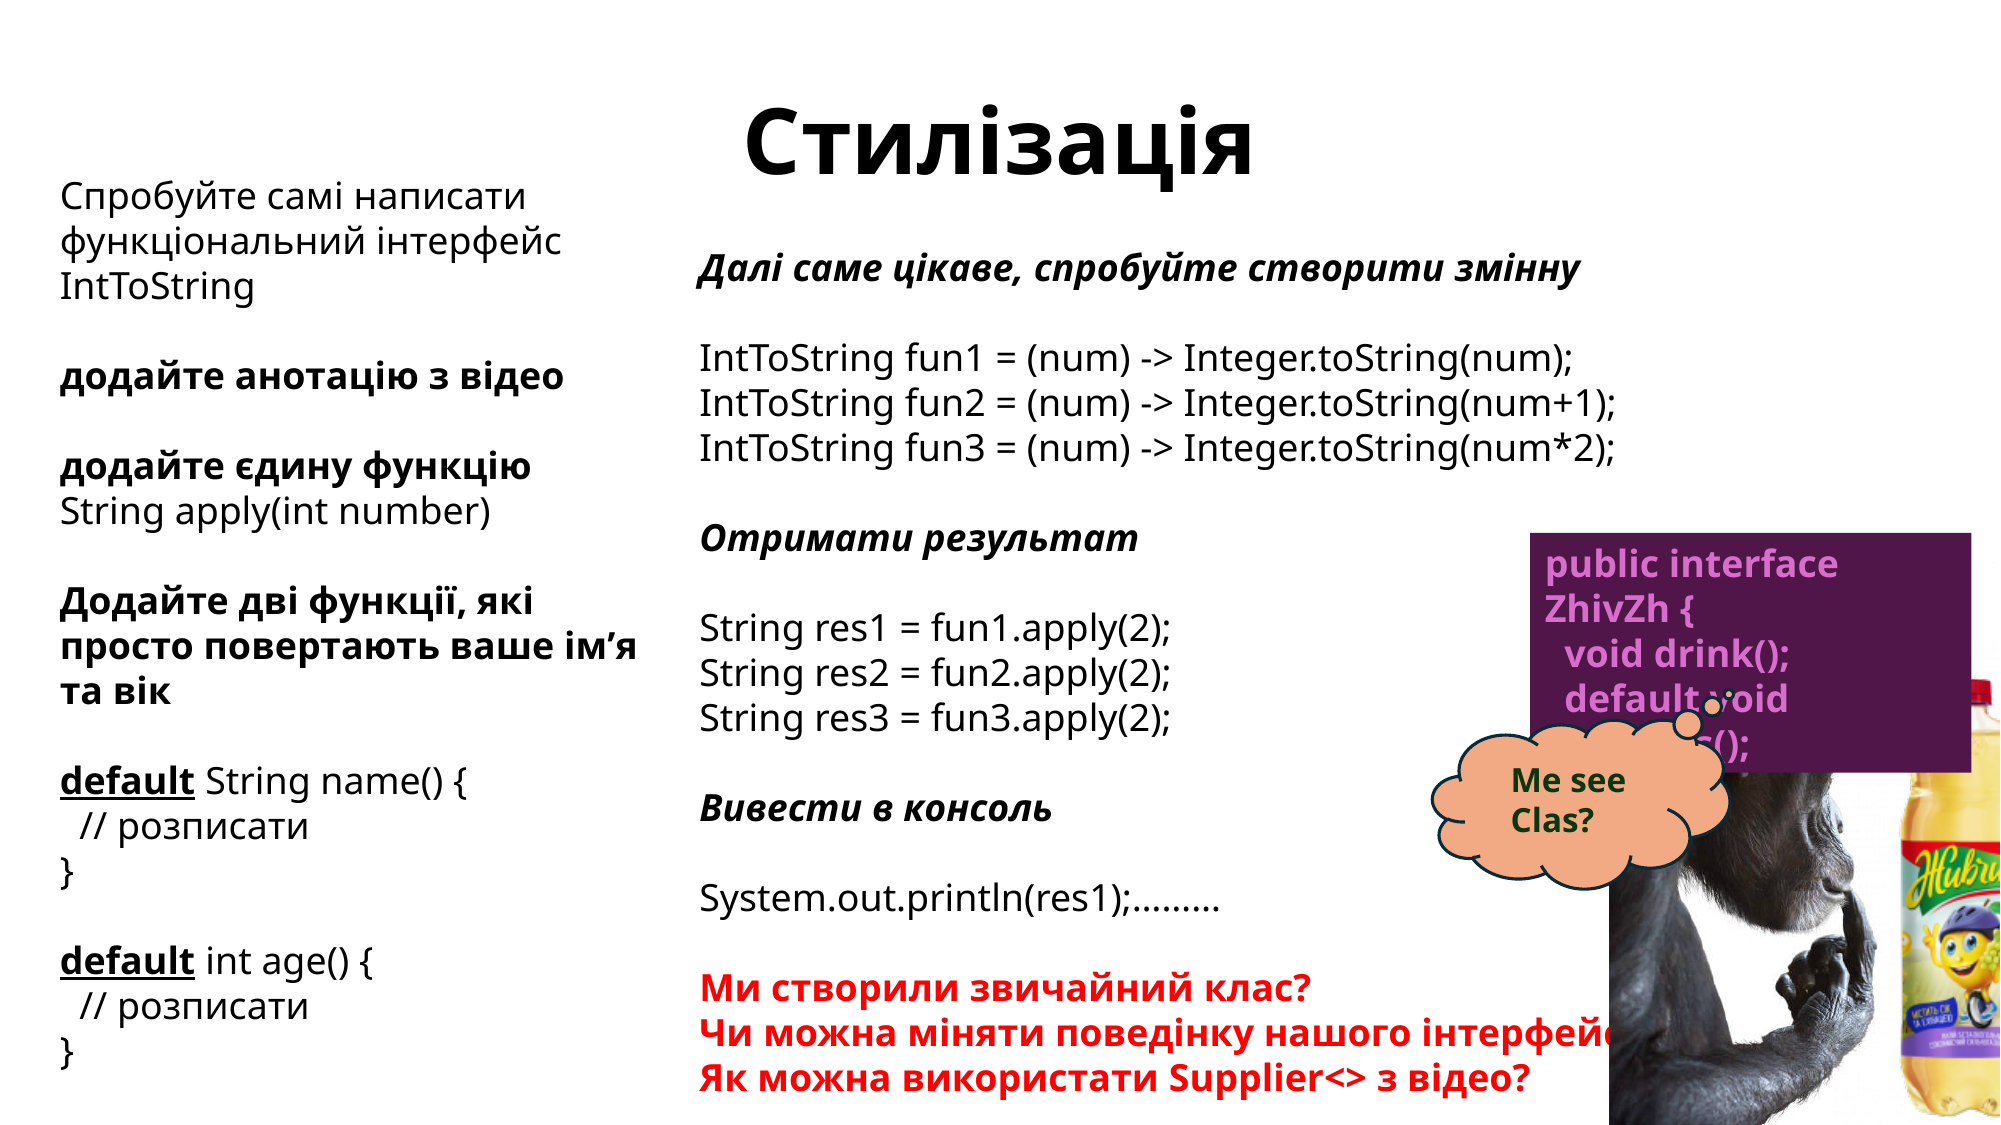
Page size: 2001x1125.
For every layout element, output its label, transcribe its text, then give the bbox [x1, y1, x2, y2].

text_box Me see Сlas? [1495, 751, 1609, 847]
text_box [1430, 718, 1609, 891]
text_box Стилізація [137, 36, 1863, 254]
picture [1609, 561, 2000, 1125]
text_box Спробуйте самі написати функціональний інтерфейс IntToString додайте анотацію з відео додайте єдину функцію String apply(int number) Додайте дві функції, які просто повертають ваше ім’я та вік default String name() { // розписати } default int age() { // розписати } [45, 164, 657, 1125]
text_box public interface ZhivZh { void drink(); default void getLiters(); [1530, 532, 1972, 735]
text_box Далі саме цікаве, спробуйте створити змінну IntToString fun1 = (num) -> Integer.toString(num); IntToString fun2 = (num) -> Integer.toString(num+1); IntToString fun3 = (num) -> Integer.toString(num*2); Отримати результат String res1 = fun1.apply(2); String res2 = fun2.apply(2); String res3 = fun3.apply(2); Вивести в консоль System.out.println(res1);……… Ми створили звичайний клас? так Чи можна міняти поведінку нашого інтерфейсу? Як можна використати Supplier<> з відео? [684, 236, 1835, 1125]
